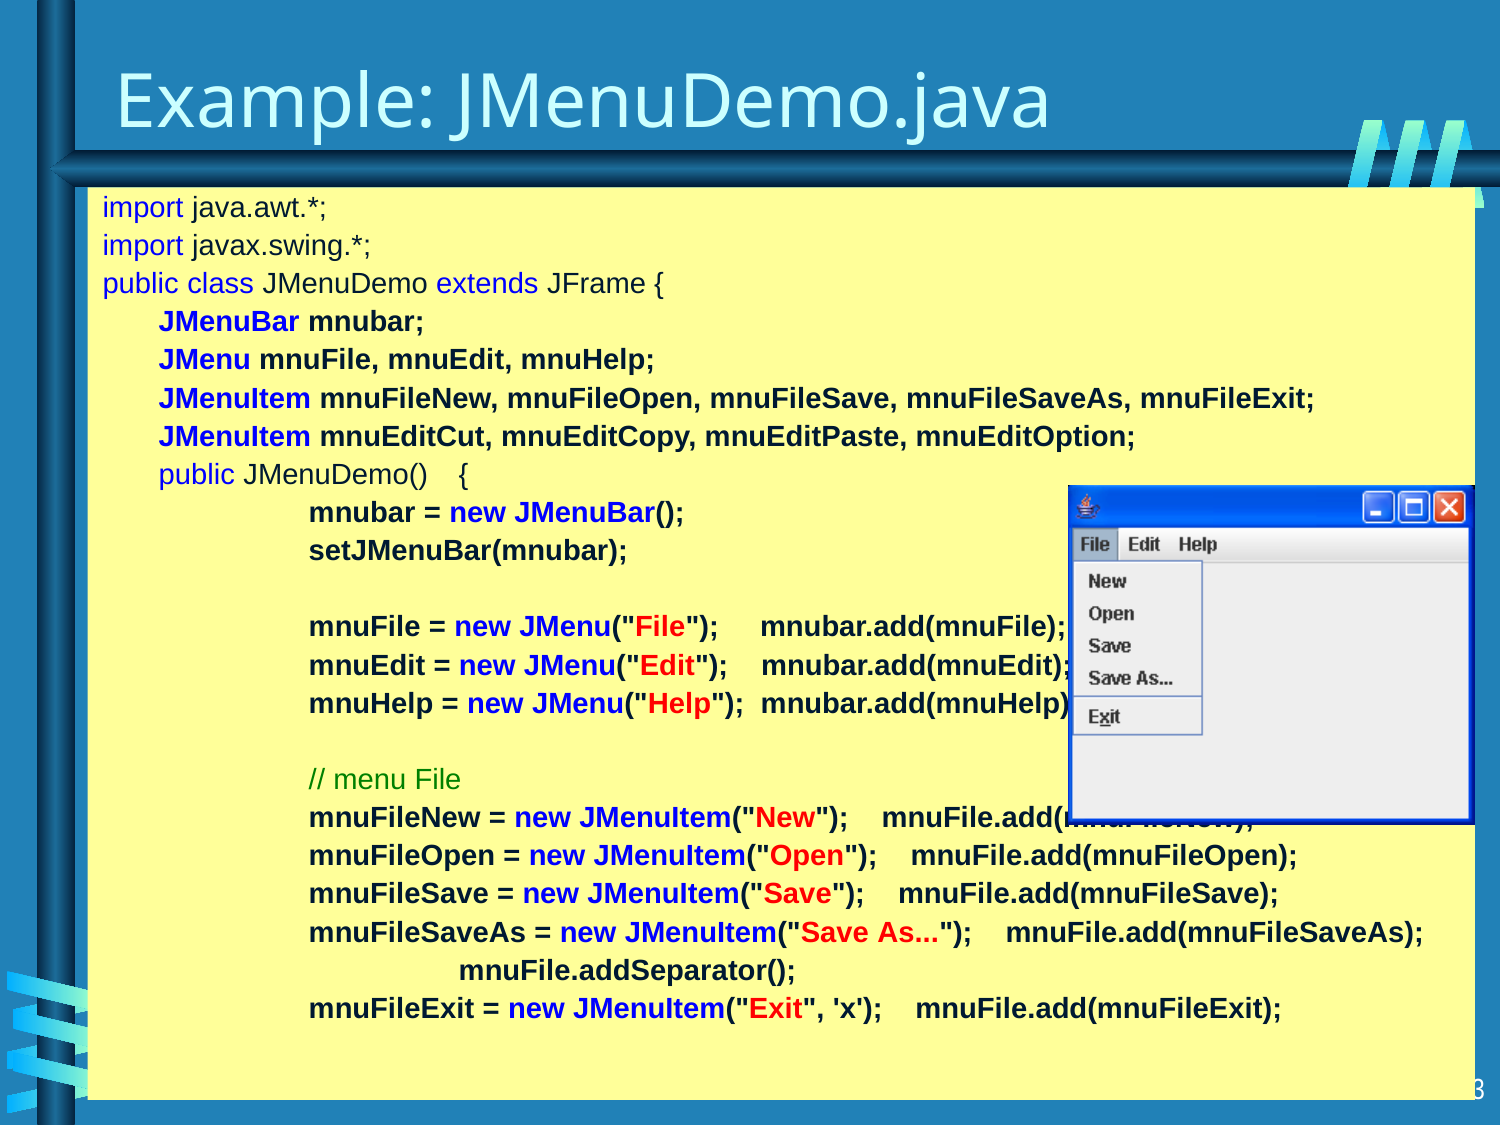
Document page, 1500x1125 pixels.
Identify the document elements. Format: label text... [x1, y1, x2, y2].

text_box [1067, 485, 1476, 826]
slide_number 33 [1436, 1062, 1500, 1113]
list import java.awt.*; import javax.swing.*; public class JMenuDemo extends JFrame { JMenuBar mnubar; JMenu mnuFile, mnuEdit, mnuHelp; JMenuItem mnuFileNew, mnuFileOpen, mnuFileSave, mnuFileSaveAs, mnuFileExit; JMenuItem mnuEditCut, mnuEditCopy, mnuEditPaste, mnuEditOption; public JMenuDemo() { mnubar = new JMenuBar(); setJMenuBar(mnubar); mnuFile = new JMenu("File"); mnubar.add(mnuFile); mnuEdit = new JMenu("Edit"); mnubar.add(mnuEdit); mnuHelp = new JMenu("Help"); mnubar.add(mnuHelp); // menu File mnuFileNew = new JMenuItem("New"); mnuFile.add(mnuFileNew); mnuFileOpen = new JMenuItem("Open"); mnuFile.add(mnuFileOpen); mnuFileSave = new JMenuItem("Save"); mnuFile.add(mnuFileSave); mnuFileSaveAs = new JMenuItem("Save As..."); mnuFile.add(mnuFileSaveAs); mnuFile.addSeparator(); mnuFileExit = new JMenuItem("Exit", 'x'); mnuFile.add(mnuFileExit); [87, 187, 1475, 1100]
title Example: JMenuDemo.java [99, 37, 1463, 151]
